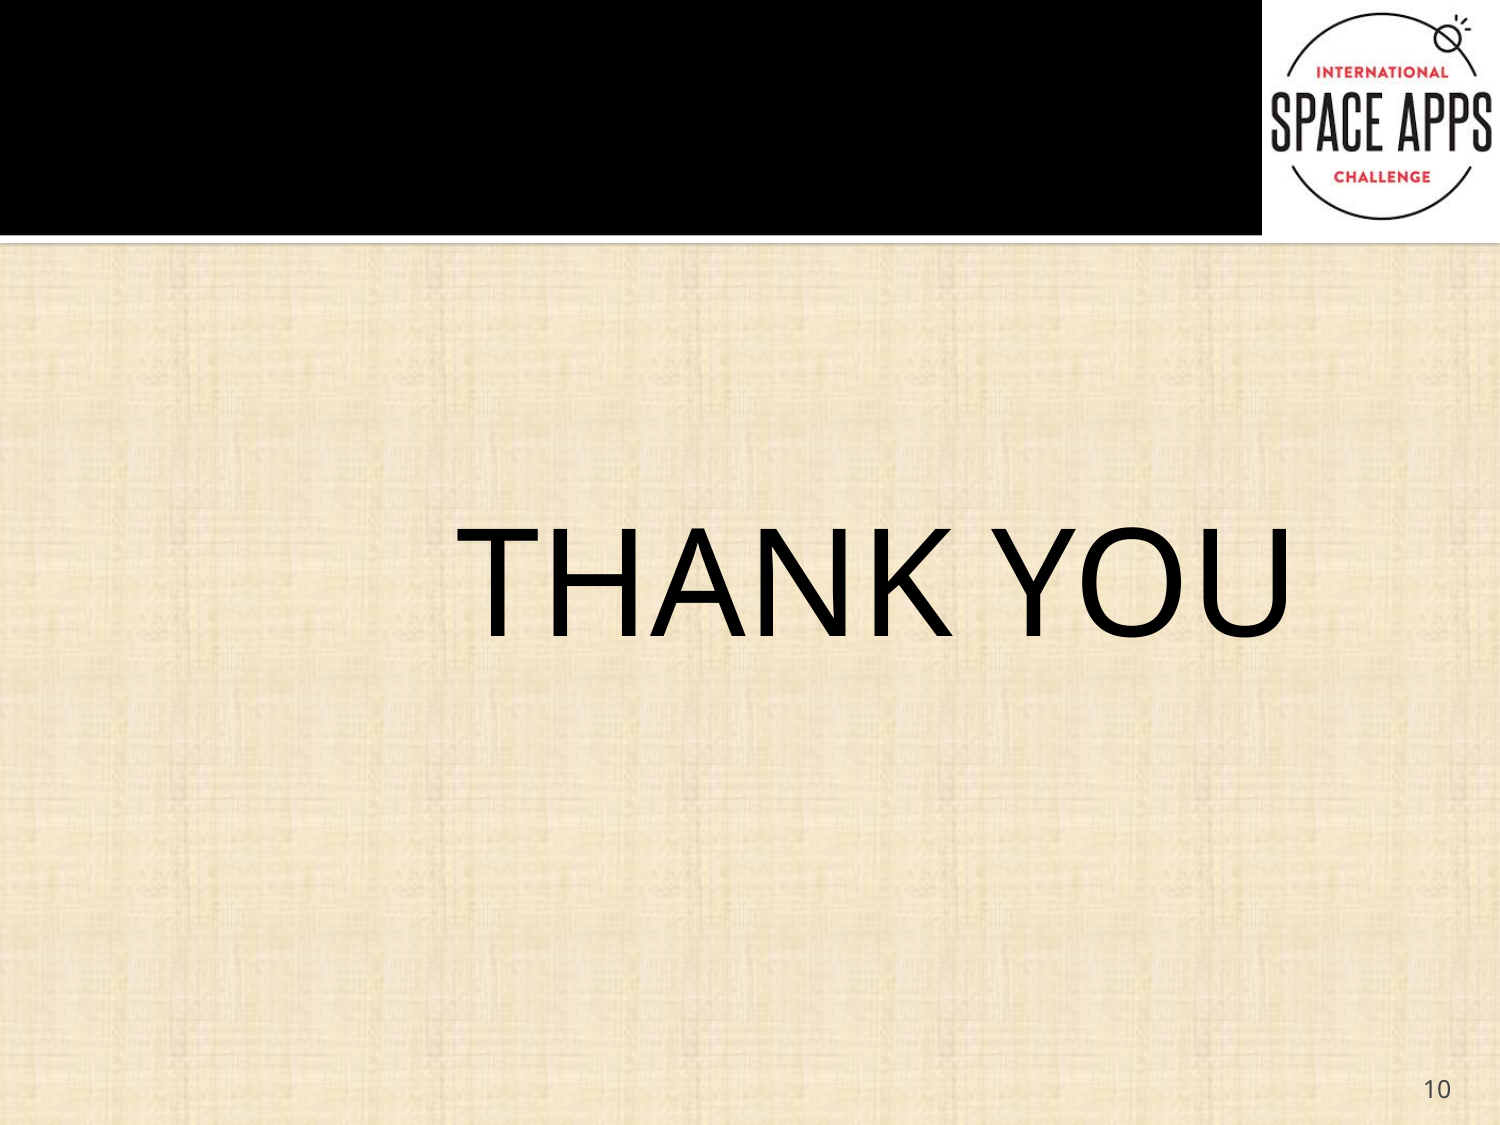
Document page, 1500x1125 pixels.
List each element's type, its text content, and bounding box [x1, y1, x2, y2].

list THANK YOU [75, 291, 1425, 1050]
slide_number 10 [1345, 1062, 1467, 1108]
picture [1262, 0, 1500, 238]
